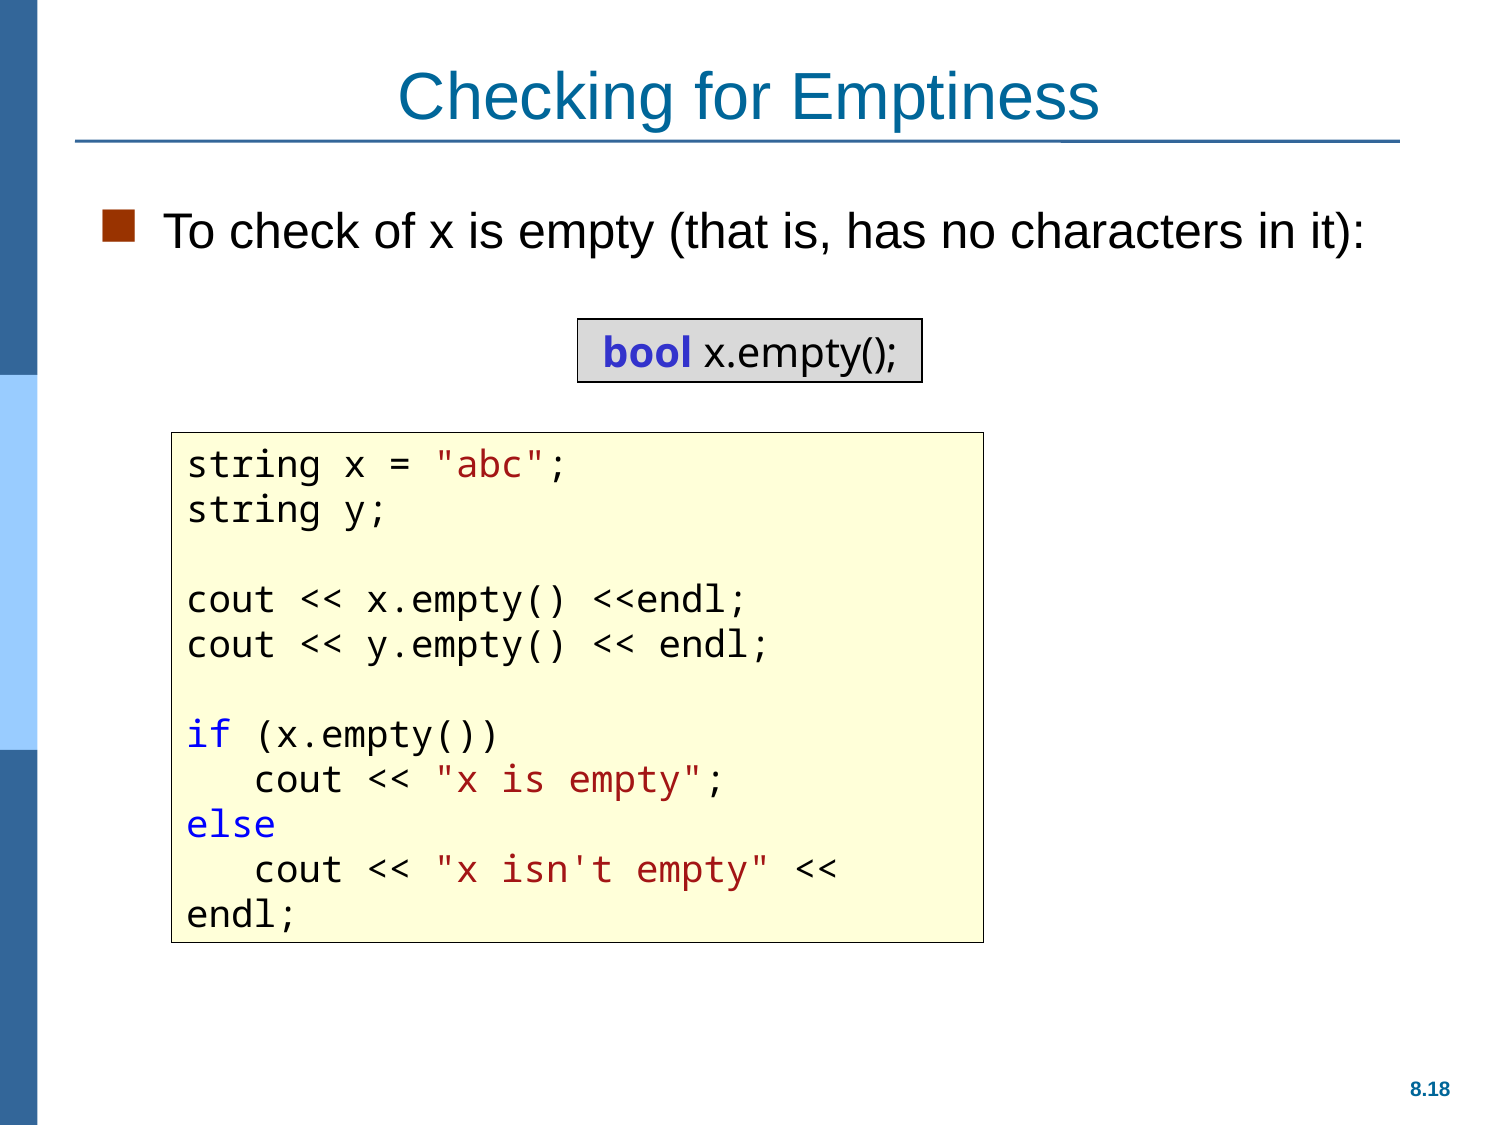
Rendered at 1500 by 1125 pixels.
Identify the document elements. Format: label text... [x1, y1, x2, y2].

text_box bool x.empty(); [577, 319, 923, 383]
list To check of x is empty (that is, has no characters in it): [91, 190, 1462, 1067]
text_box string x = "abc"; string y; cout << x.empty() <<endl; cout << y.empty() << endl; if (x.empty()) cout << "x is empty"; else cout << "x isn't empty" << endl; [171, 432, 984, 943]
title Checking for Emptiness [75, 45, 1425, 141]
